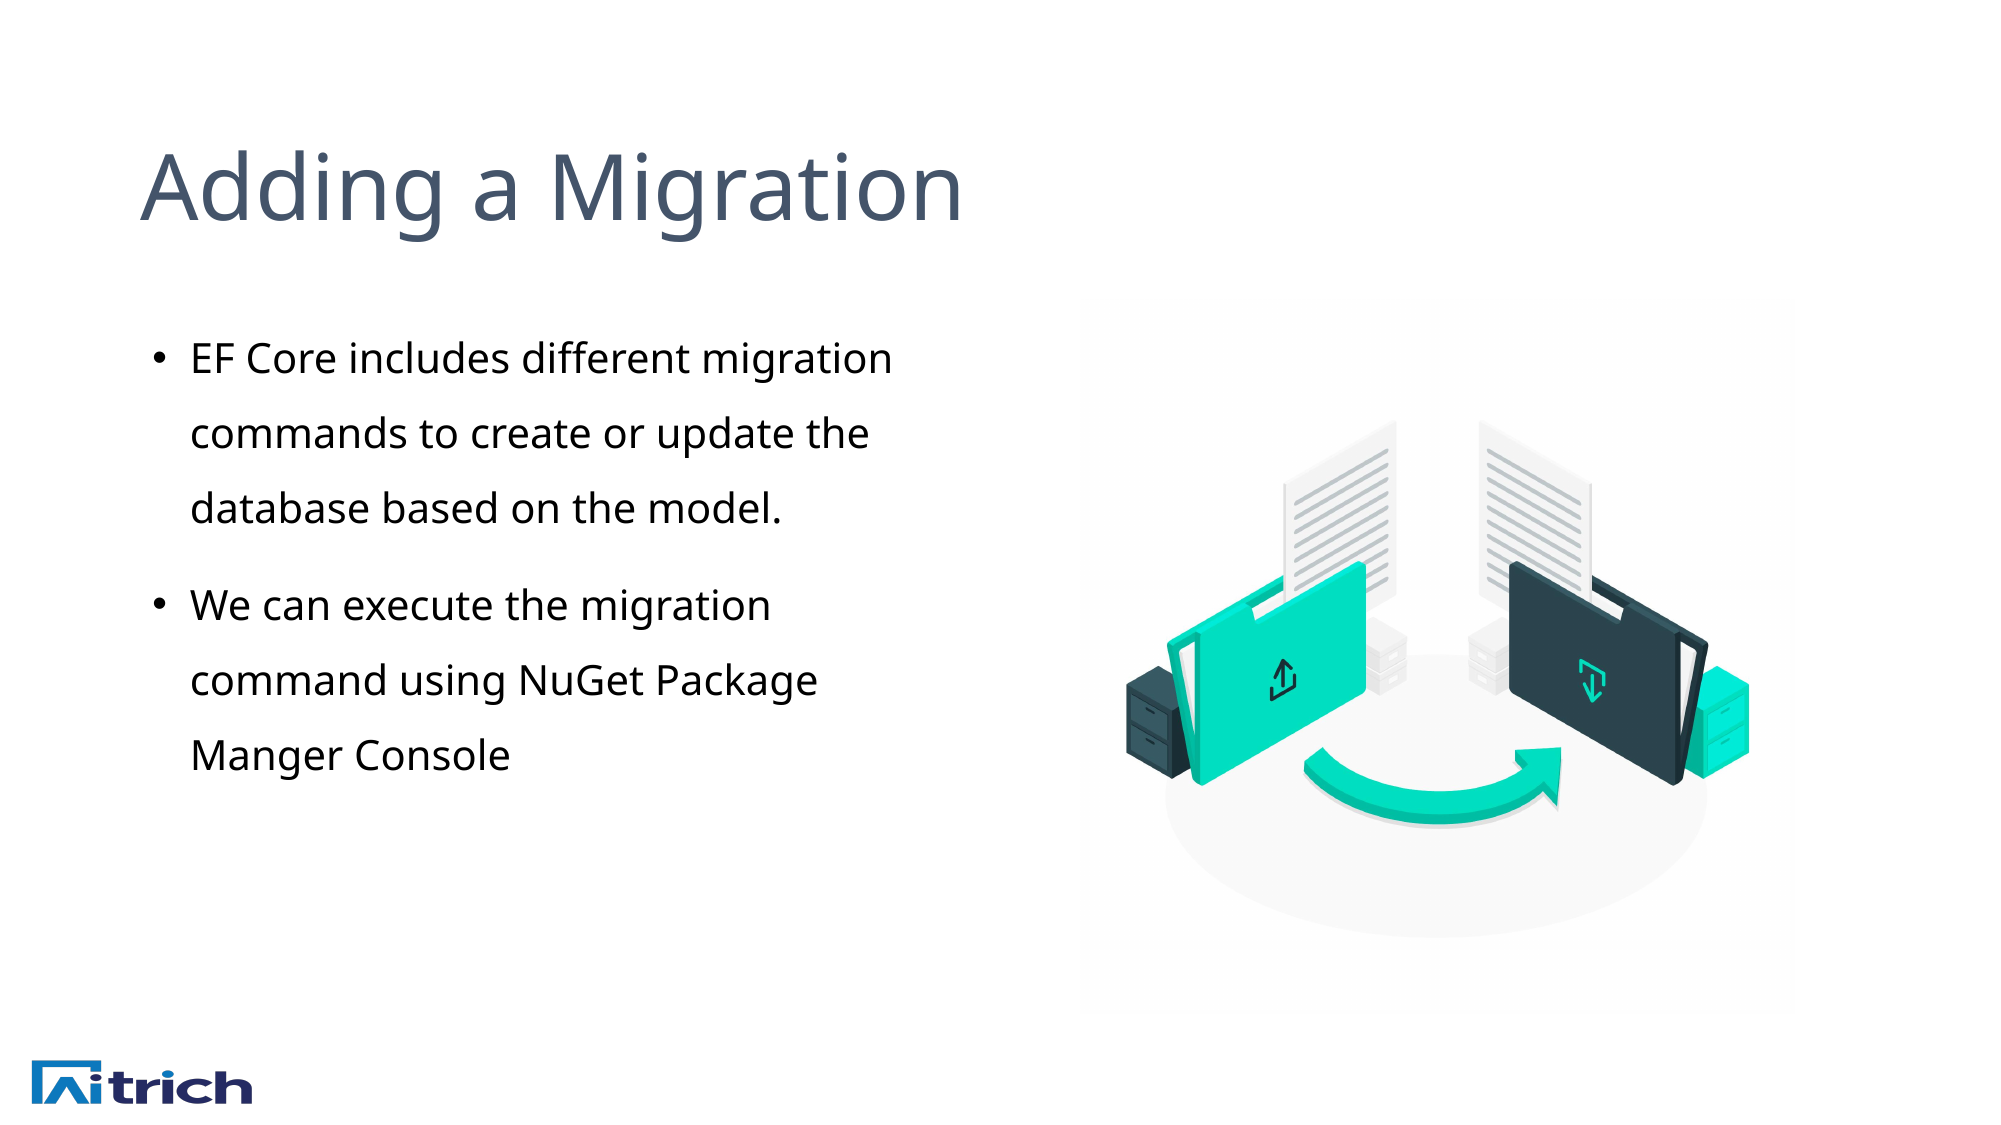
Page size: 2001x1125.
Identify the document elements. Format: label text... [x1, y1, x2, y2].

list EF Core includes different migration commands to create or update the database based on the model. We can execute the migration command using NuGet Package Manger Console [137, 299, 988, 869]
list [1080, 299, 1795, 1014]
picture [28, 1059, 254, 1106]
title Adding a Migration [125, 82, 1850, 300]
